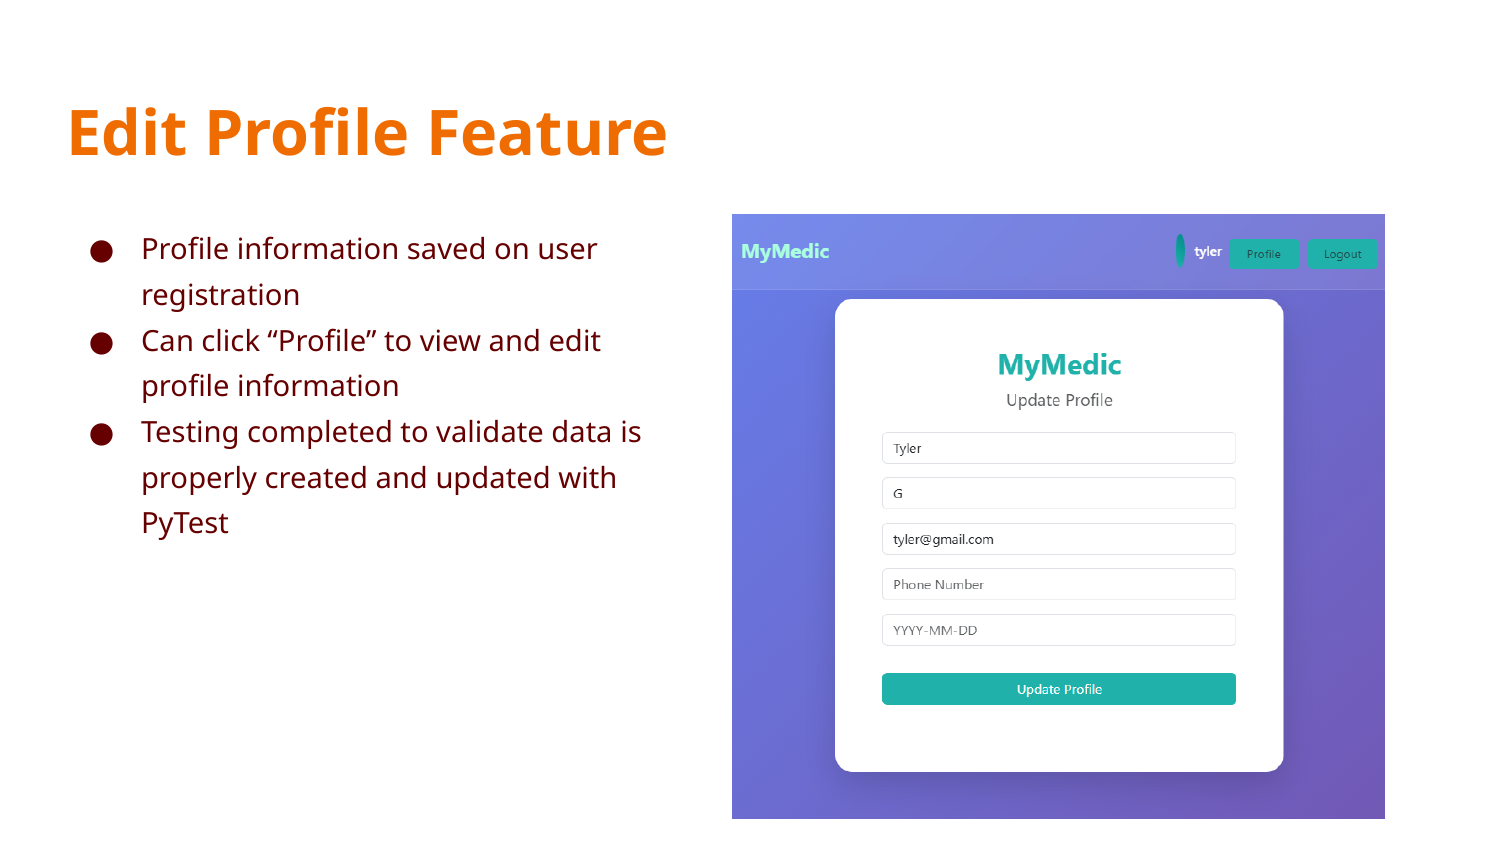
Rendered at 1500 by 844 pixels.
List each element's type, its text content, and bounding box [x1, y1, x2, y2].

title Edit Profile Feature [51, 72, 1449, 189]
list Profile information saved on user registration Can click “Profile” to view and edit profile information Testing completed to validate data is properly created and updated with PyTest [51, 207, 708, 750]
picture [732, 213, 1386, 819]
